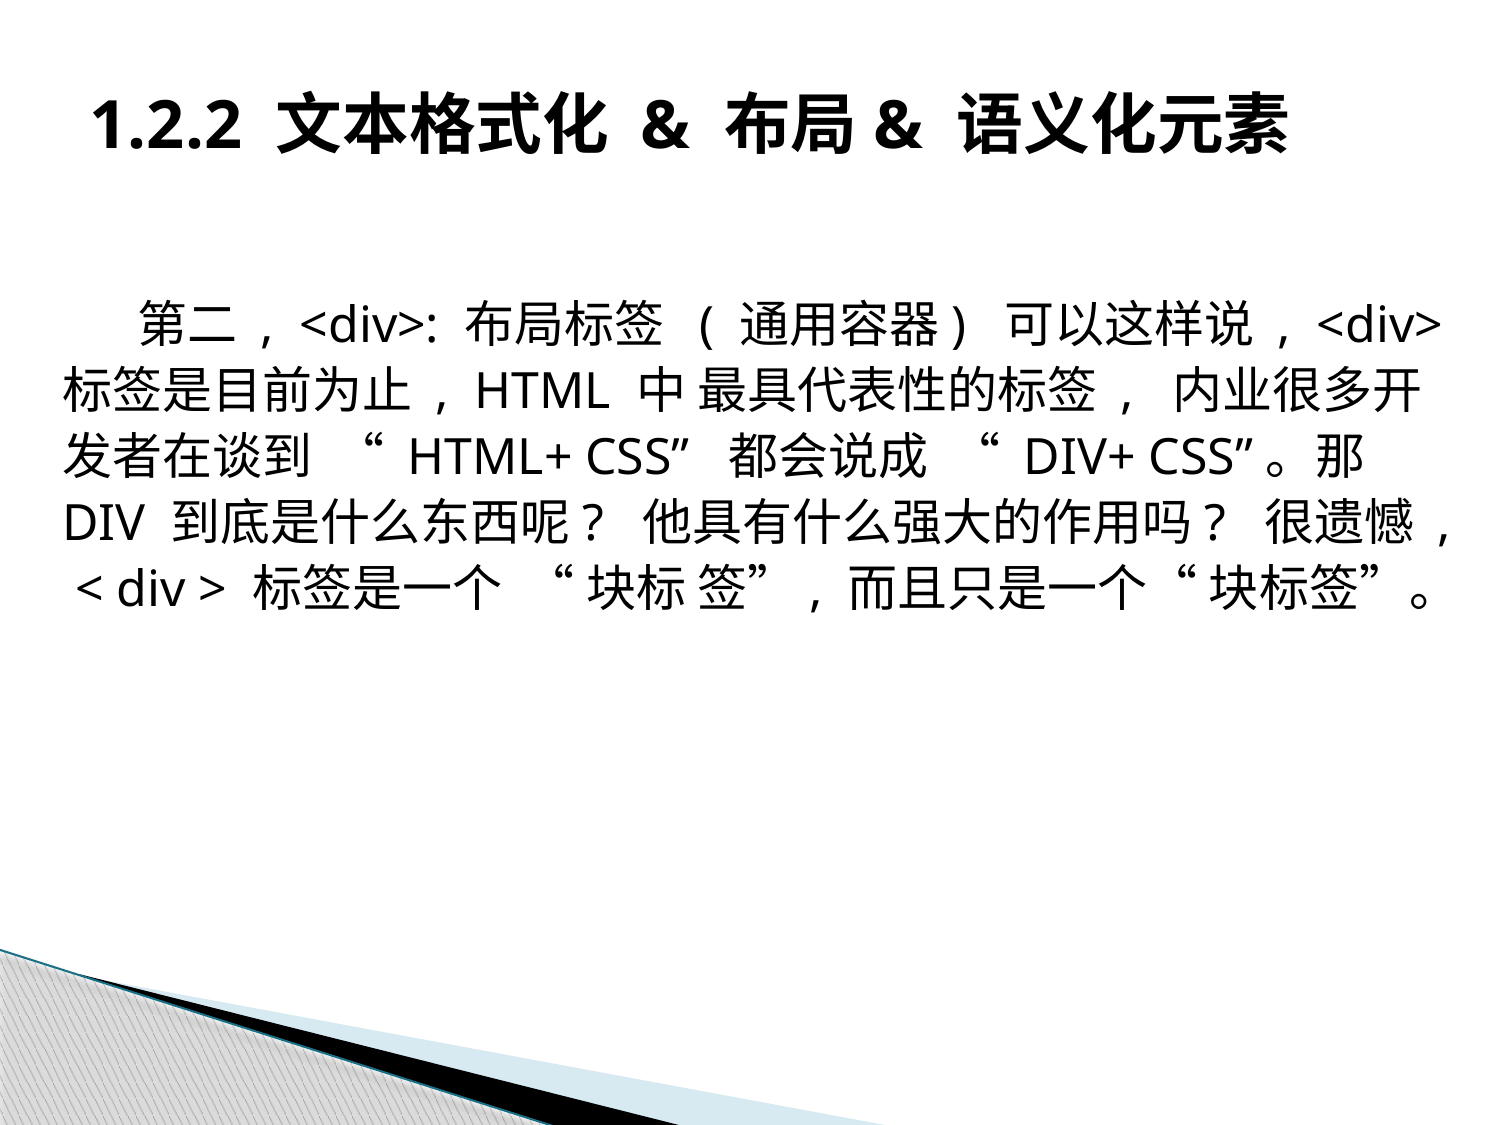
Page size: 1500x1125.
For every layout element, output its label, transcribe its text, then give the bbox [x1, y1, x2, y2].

title 1.2.2 文本格式化 & 布局& 语义化元素 [75, 45, 1425, 199]
list 第二 , <div>: 布局标签 ( 通用容器) 可以这样说 , <div>标签是目前为止 , HTML 中 最具代表性的标签 , 内业很多开发者在谈到 “ HTML+ CSS” 都会说成 “ DIV+ CSS”。那 DIV 到底是什么东西呢? 他具有什么强大的作用吗? 很遗憾 , < div > 标签是一个 “ 块标 签”, 而且只是一个“ 块标签”。 [29, 278, 1471, 646]
